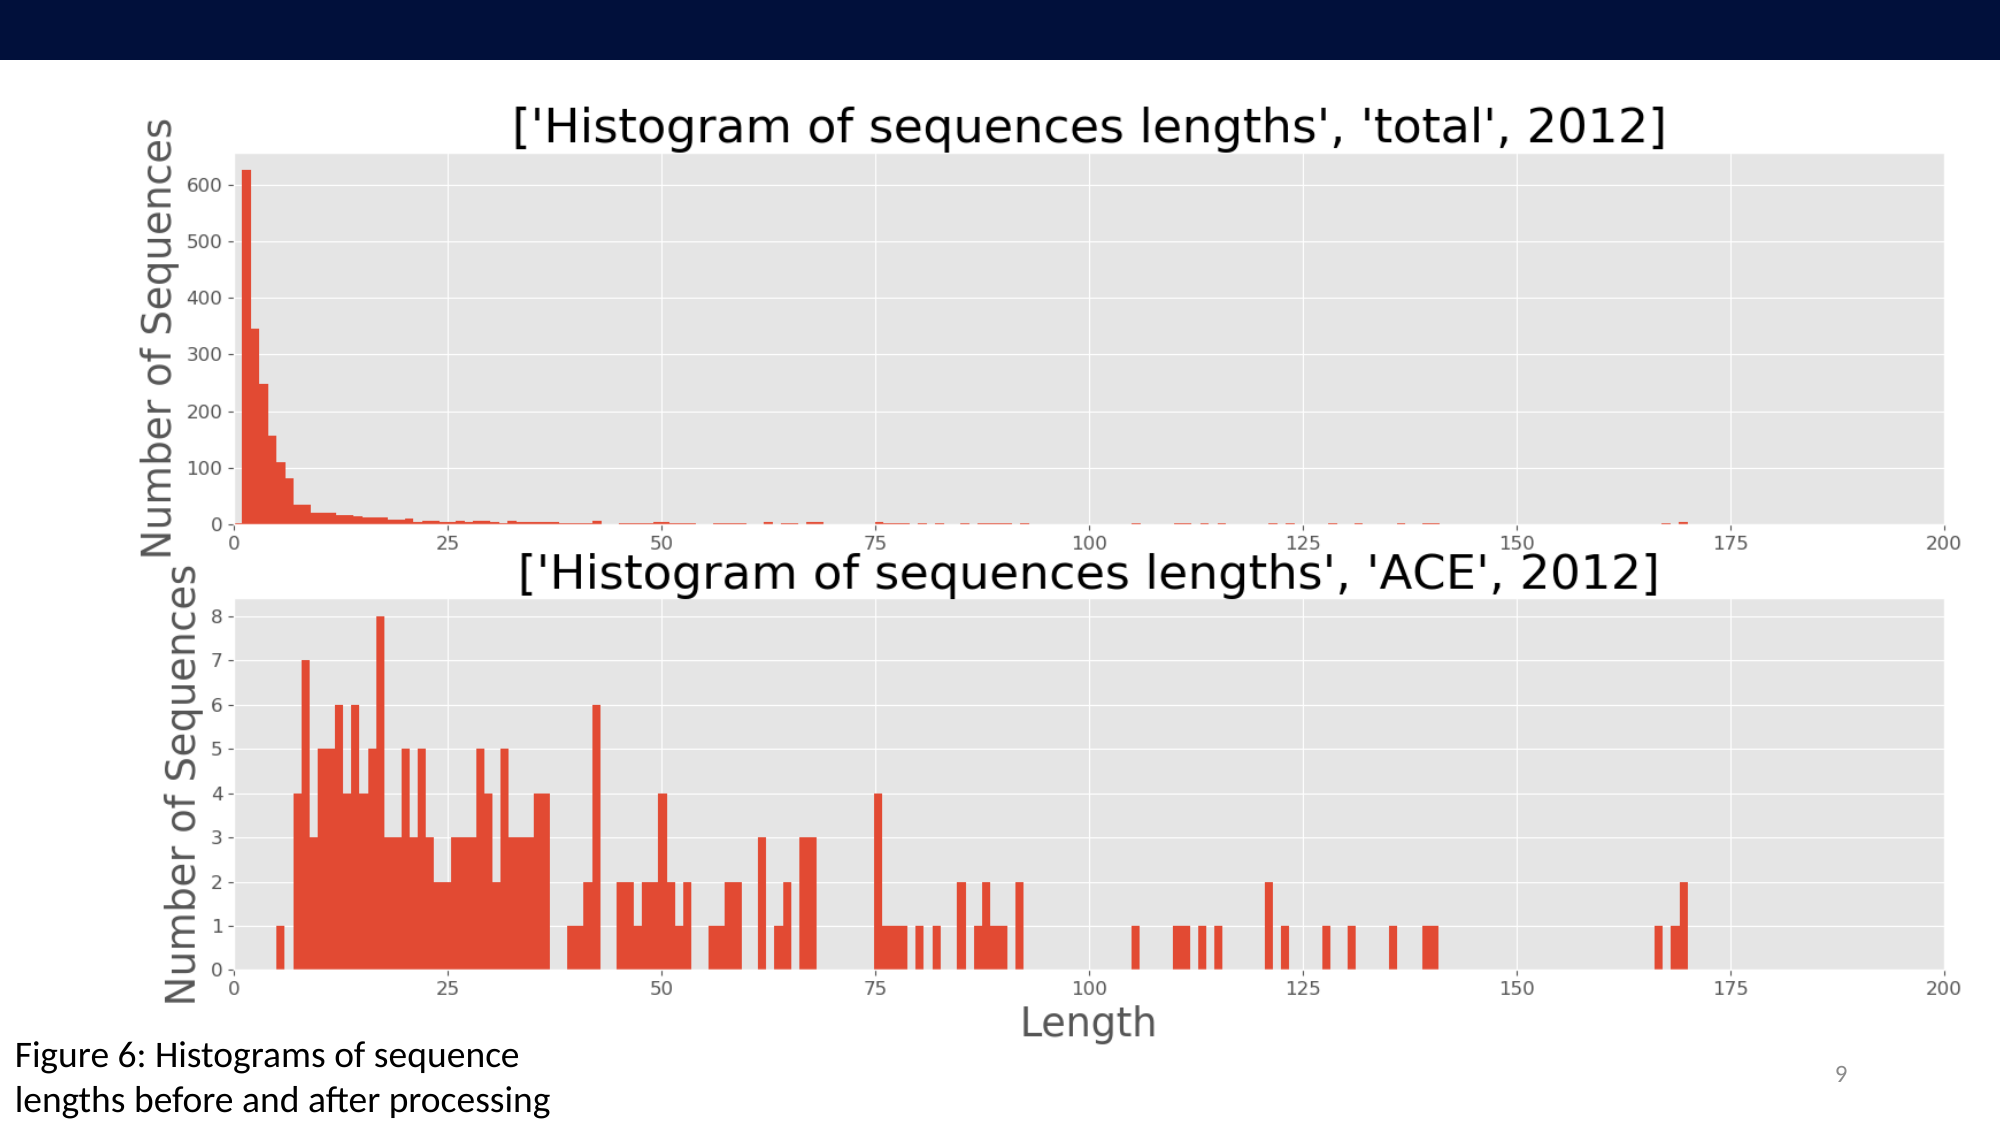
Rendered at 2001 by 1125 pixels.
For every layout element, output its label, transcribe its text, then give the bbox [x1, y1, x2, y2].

text_box Figure 6: Histograms of sequence lengths before and after processing [0, 1022, 588, 1125]
slide_number 9 [1412, 1049, 1863, 1103]
picture [123, 85, 1987, 1049]
text_box [0, 0, 2000, 61]
